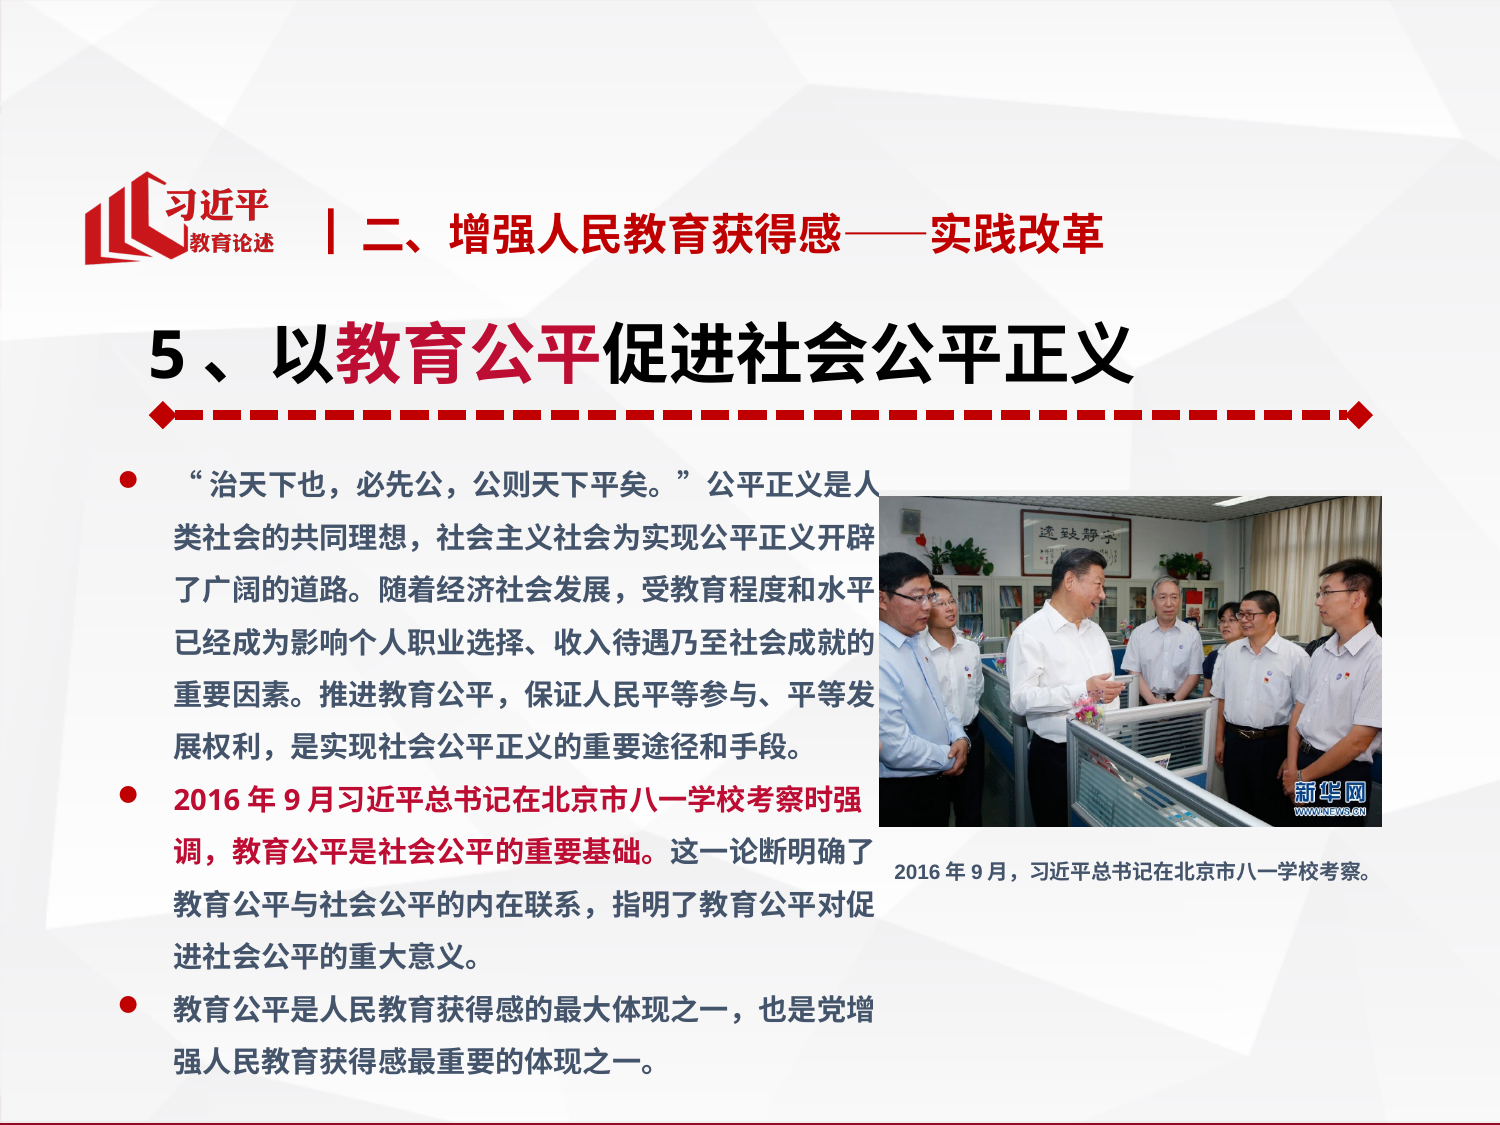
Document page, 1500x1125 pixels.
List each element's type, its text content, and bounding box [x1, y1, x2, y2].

picture [0, 0, 1500, 1125]
text_box 二、增强人民教育获得感——实践改革 [346, 199, 1500, 267]
text_box “治天下也，必先公，公则天下平矣。”公平正义是人类社会的共同理想，社会主义社会为实现公平正义开辟了广阔的道路。随着经济社会发展，受教育程度和水平已经成为影响个人职业选择、收入待遇乃至社会成就的重要因素。推进教育公平，保证人民平等参与、平等发展权利，是实现社会公平正义的重要途径和手段。 2016年9月习近平总书记在北京市八一学校考察时强调，教育公平是社会公平的重要基础。这一论断明确了教育公平与社会公平的内在联系，指明了教育公平对促进社会公平的重大意义。 教育公平是人民教育获得感的最大体现之一，也是党增强人民教育获得感最重要的体现之一。 [102, 441, 899, 1086]
text_box 2016年9月，习近平总书记在北京市八一学校考察。 [879, 851, 1398, 892]
text_box [326, 206, 336, 256]
text_box 5、以教育公平促进社会公平正义 [133, 304, 1152, 400]
